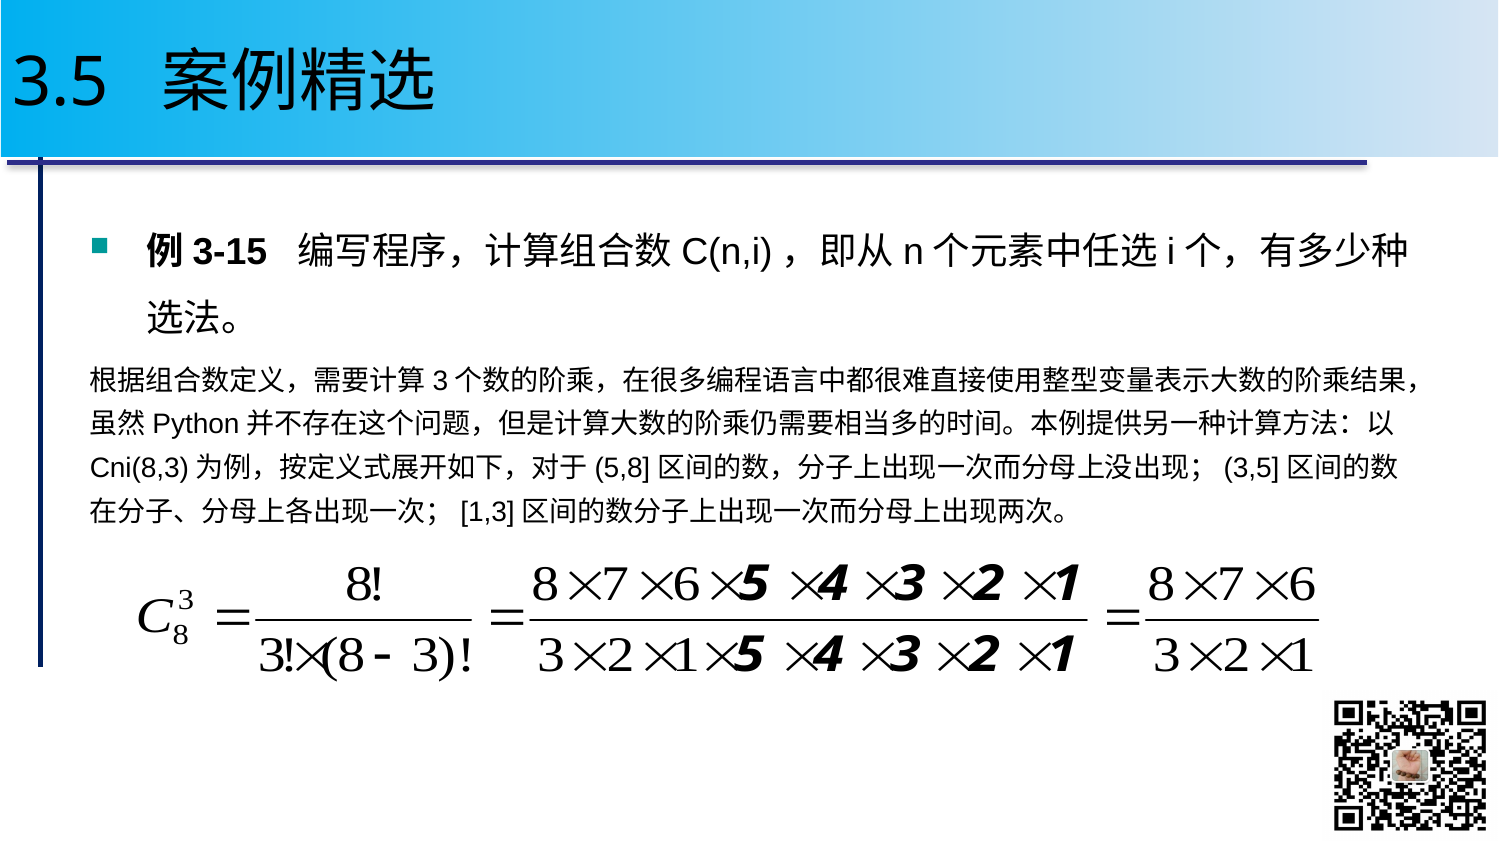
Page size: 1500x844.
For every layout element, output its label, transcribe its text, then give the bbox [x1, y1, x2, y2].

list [128, 553, 1329, 691]
list 例3-15 编写程序，计算组合数C(n,i)，即从n个元素中任选i个，有多少种选法。 根据组合数定义，需要计算3个数的阶乘，在很多编程语言中都很难直接使用整型变量表示大数的阶乘结果，虽然Python并不存在这个问题，但是计算大数的阶乘仍需要相当多的时间。本例提供另一种计算方法：以Cni(8,3)为例，按定义式展开如下，对于(5,8]区间的数，分子上出现一次而分母上没出现；(3,5]区间的数在分子、分母上各出现一次；[1,3]区间的数分子上出现一次而分母上出现两次。 [74, 196, 1426, 755]
title 3.5 案例精选 [0, 0, 1499, 157]
picture [1322, 690, 1498, 841]
